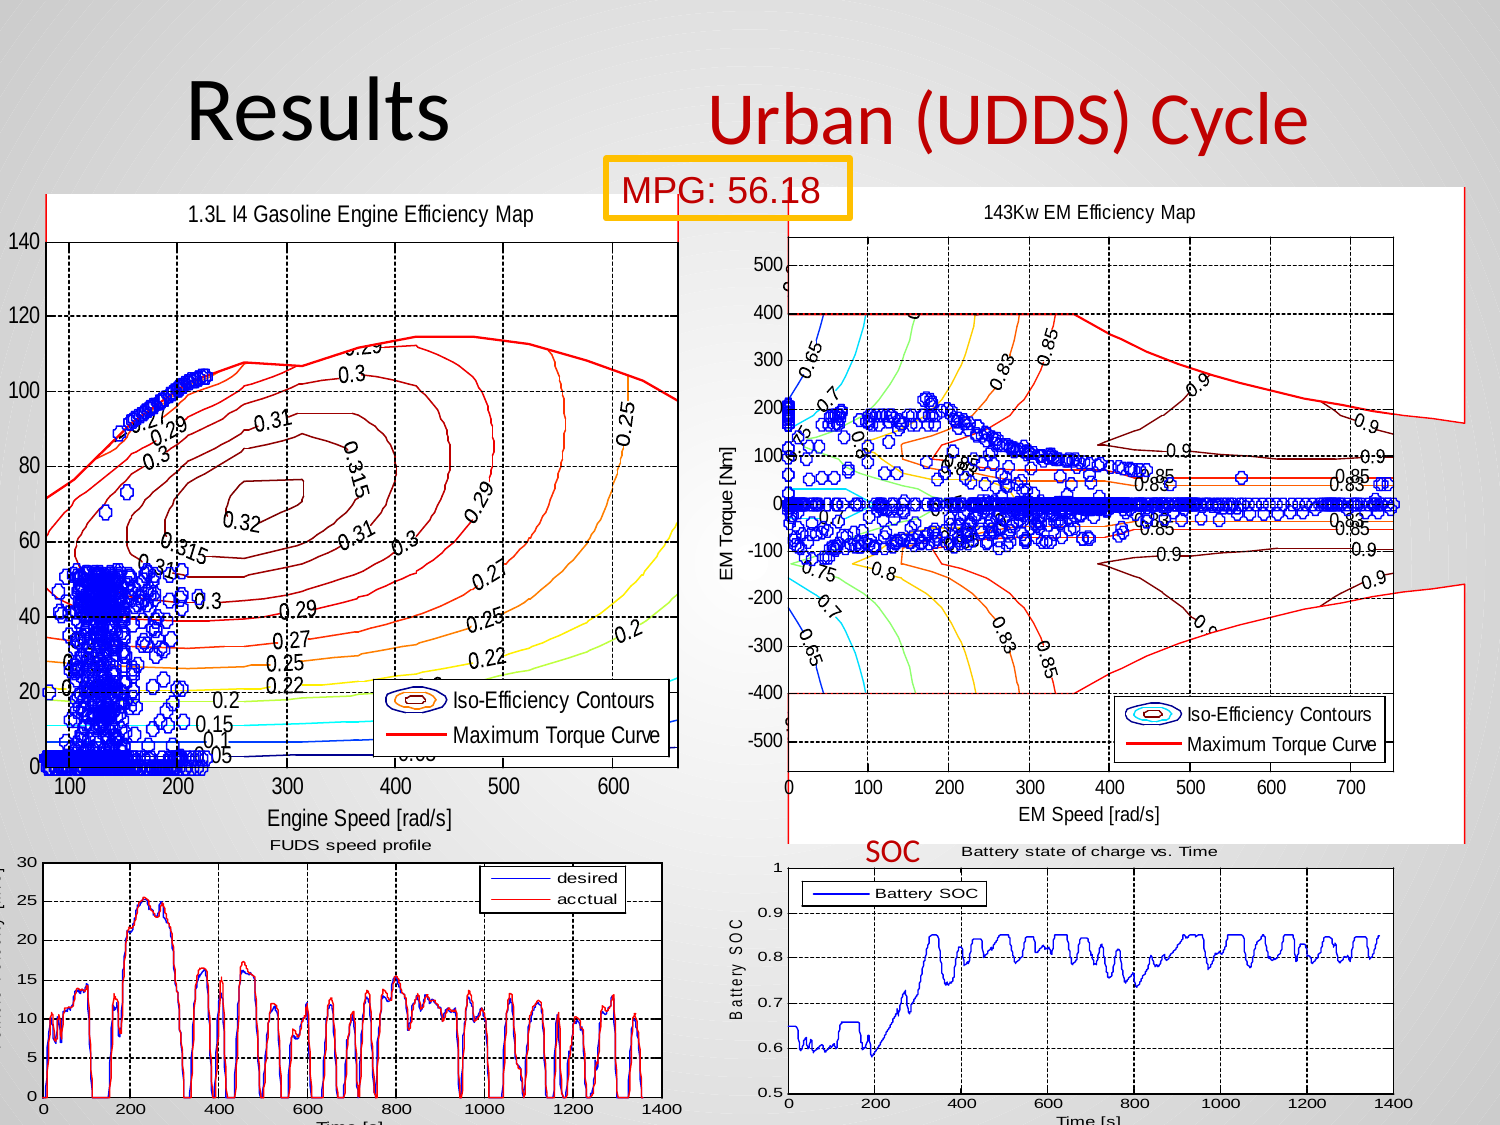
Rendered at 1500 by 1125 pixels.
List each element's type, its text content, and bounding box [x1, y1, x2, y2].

title Results [87, 27, 550, 180]
text_box MPG: 56.18 [606, 158, 850, 193]
picture [0, 187, 1468, 1125]
text_box Urban (UDDS) Cycle [692, 62, 1413, 169]
